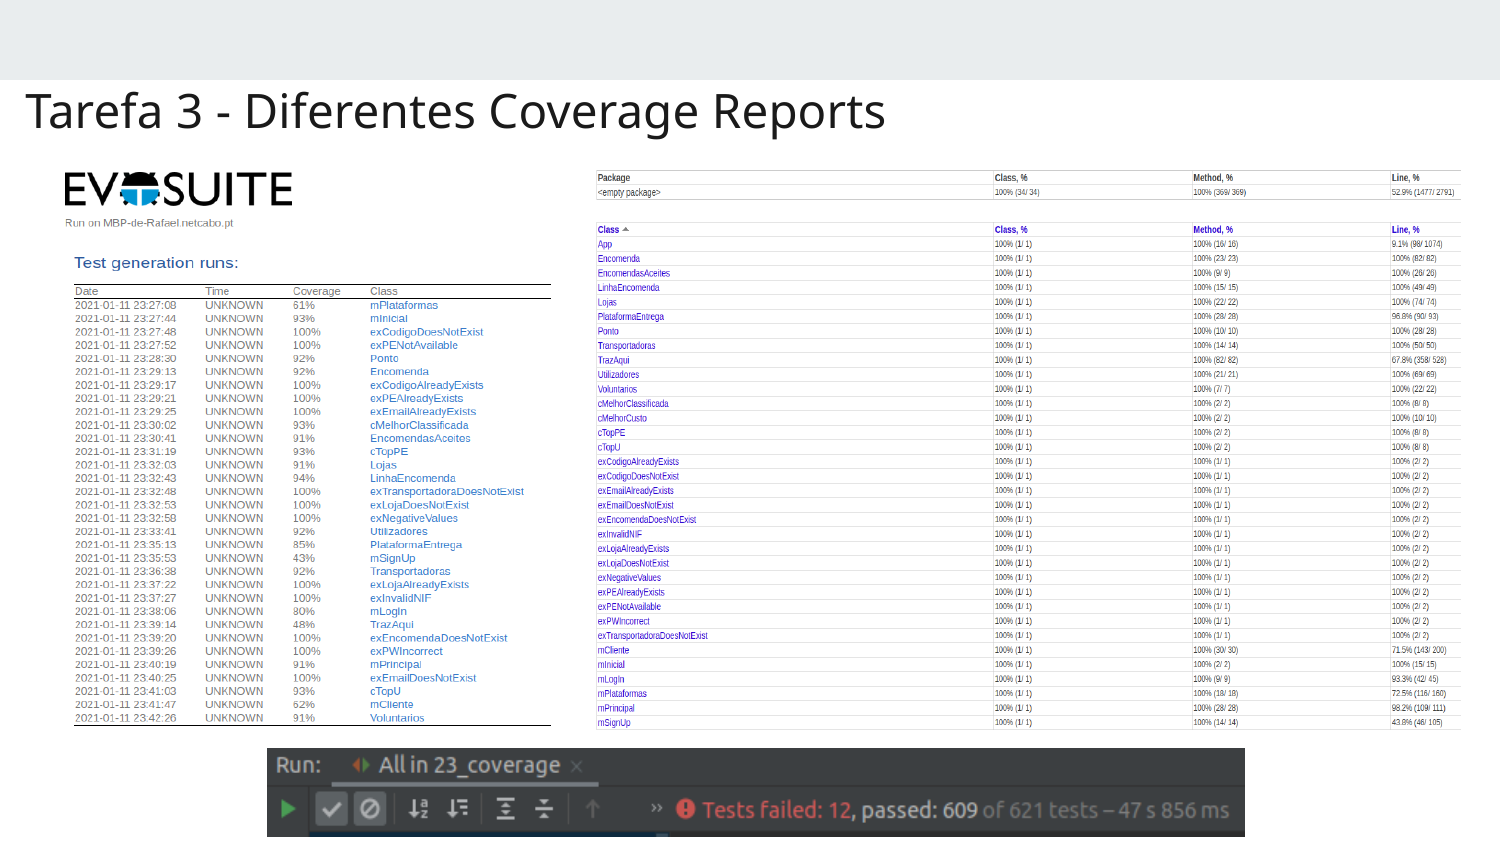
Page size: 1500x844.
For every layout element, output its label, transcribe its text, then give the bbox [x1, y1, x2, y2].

picture [55, 167, 570, 736]
picture [267, 748, 1246, 838]
title Tarefa 3 - Diferentes Coverage Reports [10, 66, 1272, 154]
picture [595, 167, 1462, 736]
